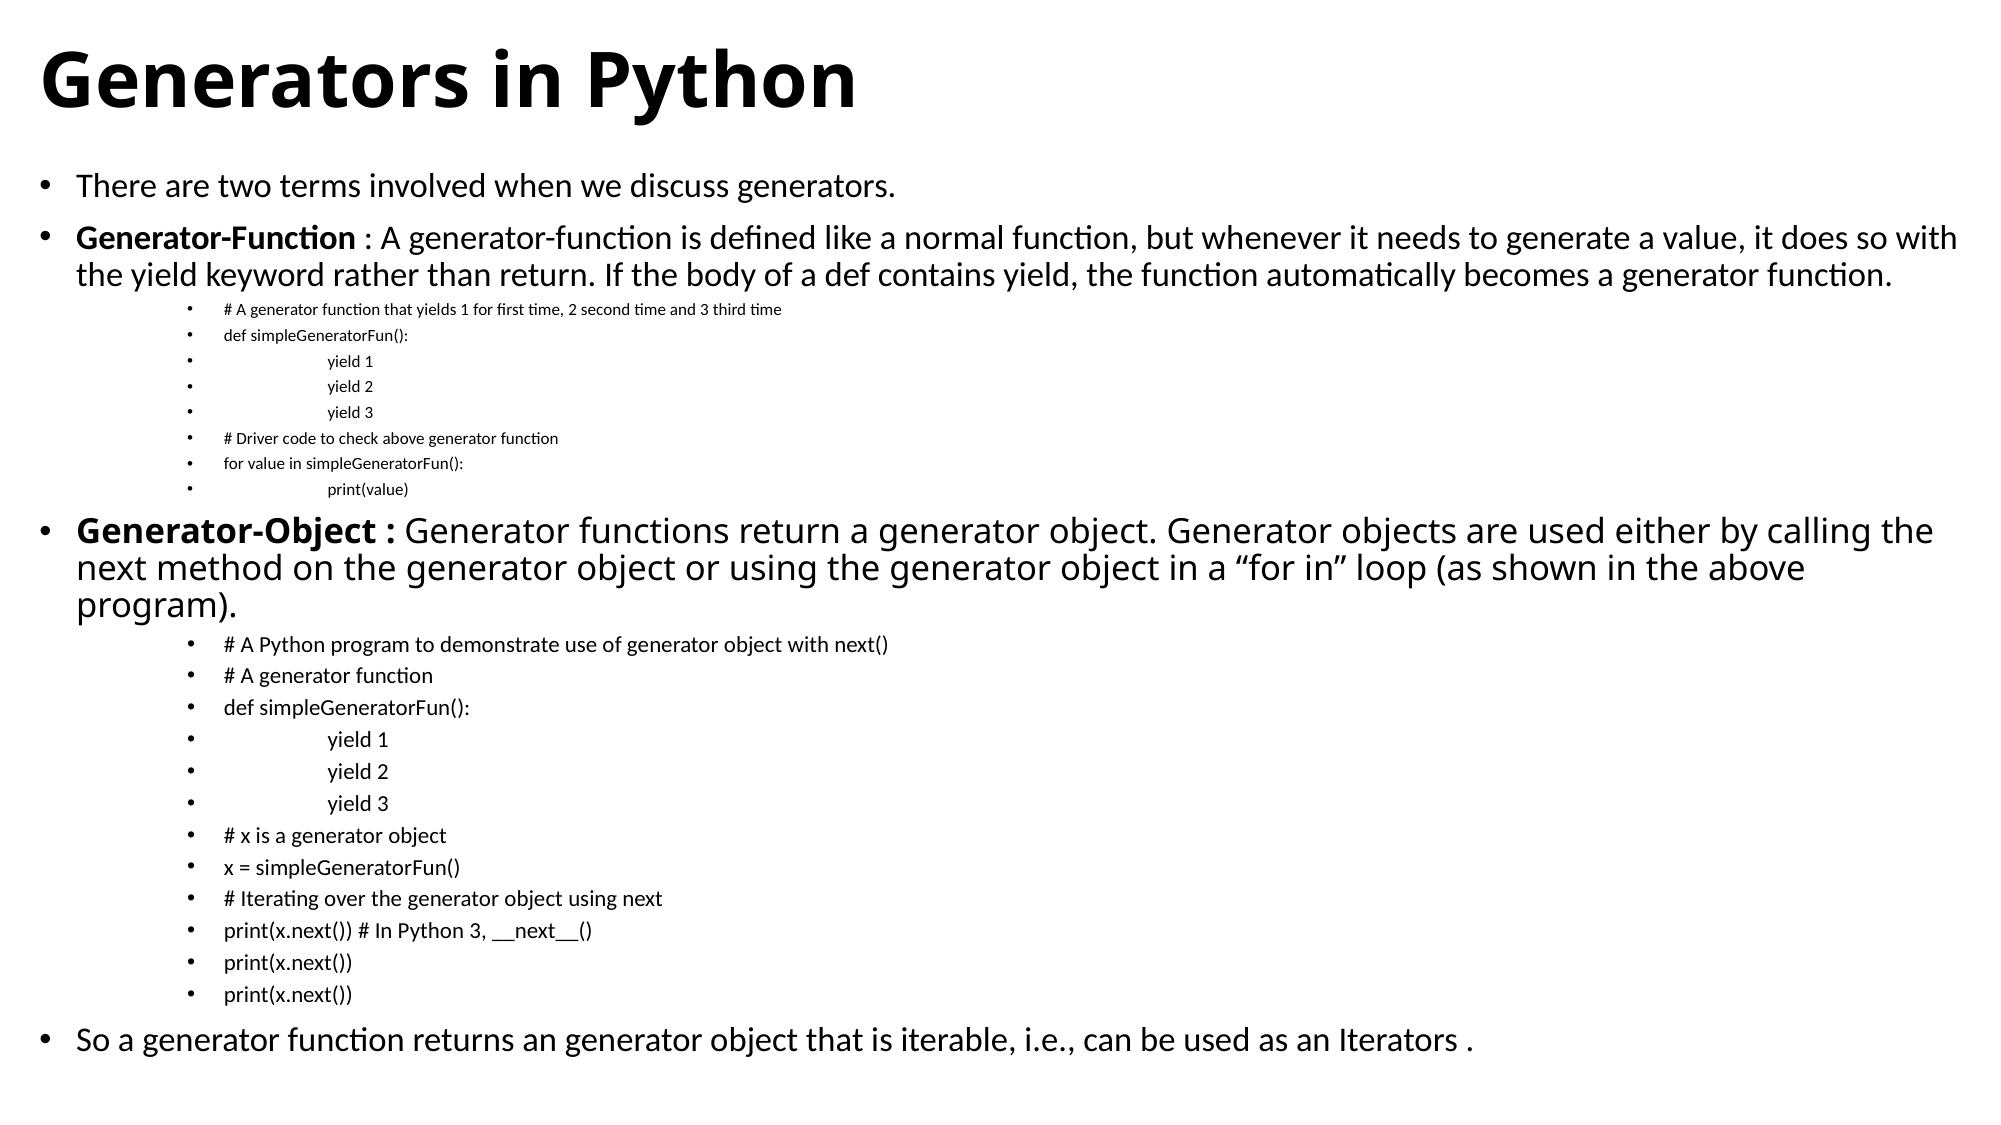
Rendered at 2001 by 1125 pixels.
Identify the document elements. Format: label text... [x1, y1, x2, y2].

list There are two terms involved when we discuss generators. Generator-Function : A generator-function is defined like a normal function, but whenever it needs to generate a value, it does so with the yield keyword rather than return. If the body of a def contains yield, the function automatically becomes a generator function. # A generator function that yields 1 for first time, 2 second time and 3 third time def simpleGeneratorFun(): yield 1 yield 2 yield 3 # Driver code to check above generator function for value in simpleGeneratorFun(): print(value) Generator-Object : Generator functions return a generator object. Generator objects are used either by calling the next method on the generator object or using the generator object in a “for in” loop (as shown in the above program). # A Python program to demonstrate use of generator object with next() # A generator function def simpleGeneratorFun(): yield 1 yield 2 yield 3 # x is a generator object x = simpleGeneratorFun() # Iterating over the generator object using next print(x.next()) # In Python 3, __next__() print(x.next()) print(x.next()) So a generator function returns an generator object that is iterable, i.e., can be used as an Iterators . [24, 160, 1976, 1092]
title Generators in Python [24, 33, 1976, 133]
